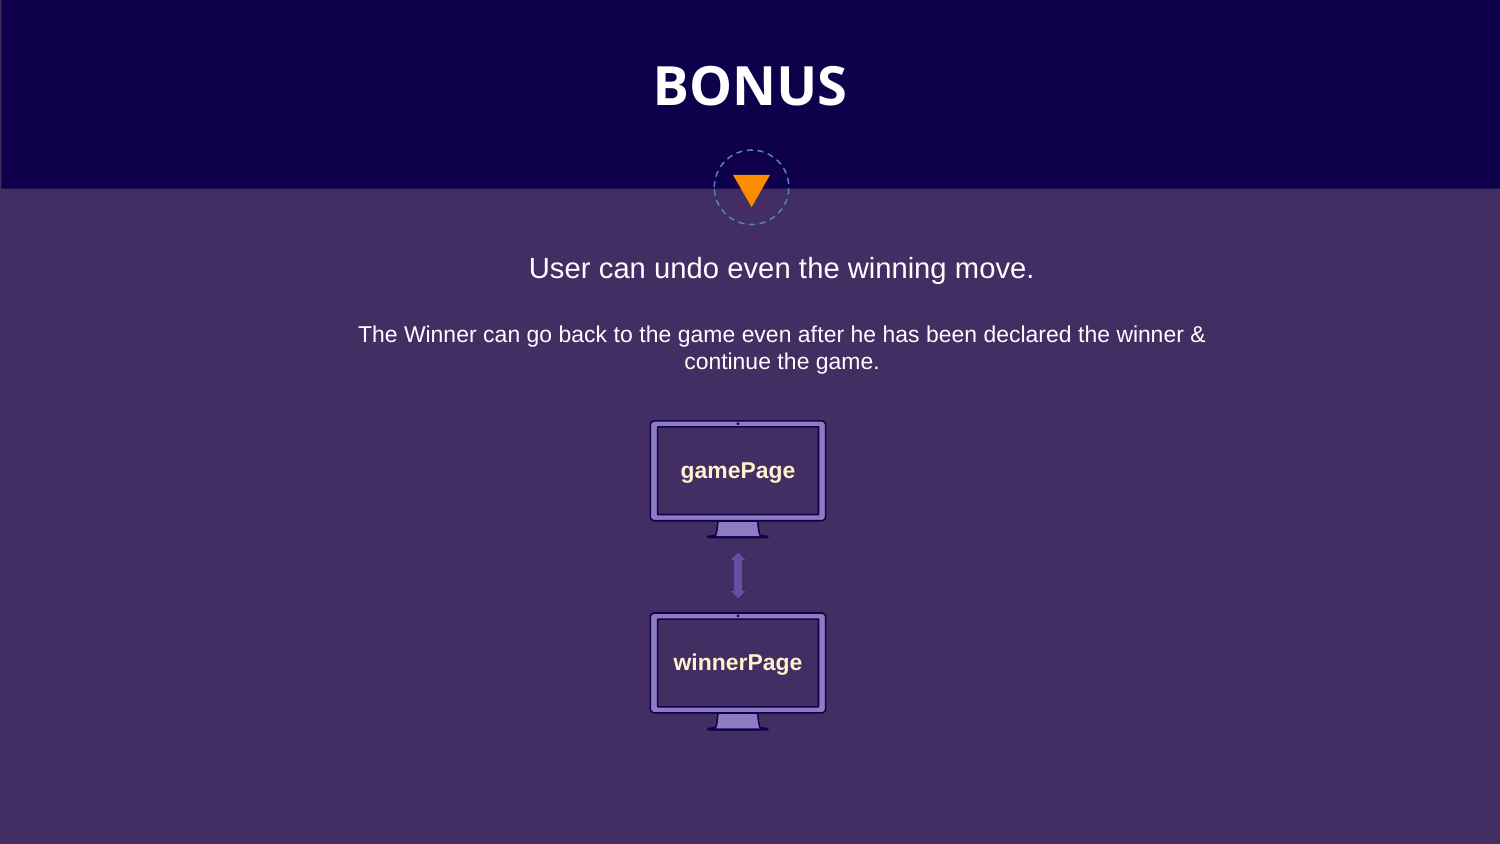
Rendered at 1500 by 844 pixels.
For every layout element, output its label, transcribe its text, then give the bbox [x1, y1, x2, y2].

text_box [728, 551, 748, 600]
text_box User can undo even the winning move. The Winner can go back to the game even after he has been declared the winner & continue the game. [303, 234, 1262, 348]
text_box [732, 174, 771, 208]
text_box gamePage [658, 432, 818, 507]
text_box [1, 0, 1500, 189]
text_box [650, 612, 826, 730]
text_box winnerPage [658, 624, 818, 699]
text_box [714, 150, 789, 225]
text_box BONUS [44, 16, 1456, 150]
text_box [650, 420, 826, 538]
